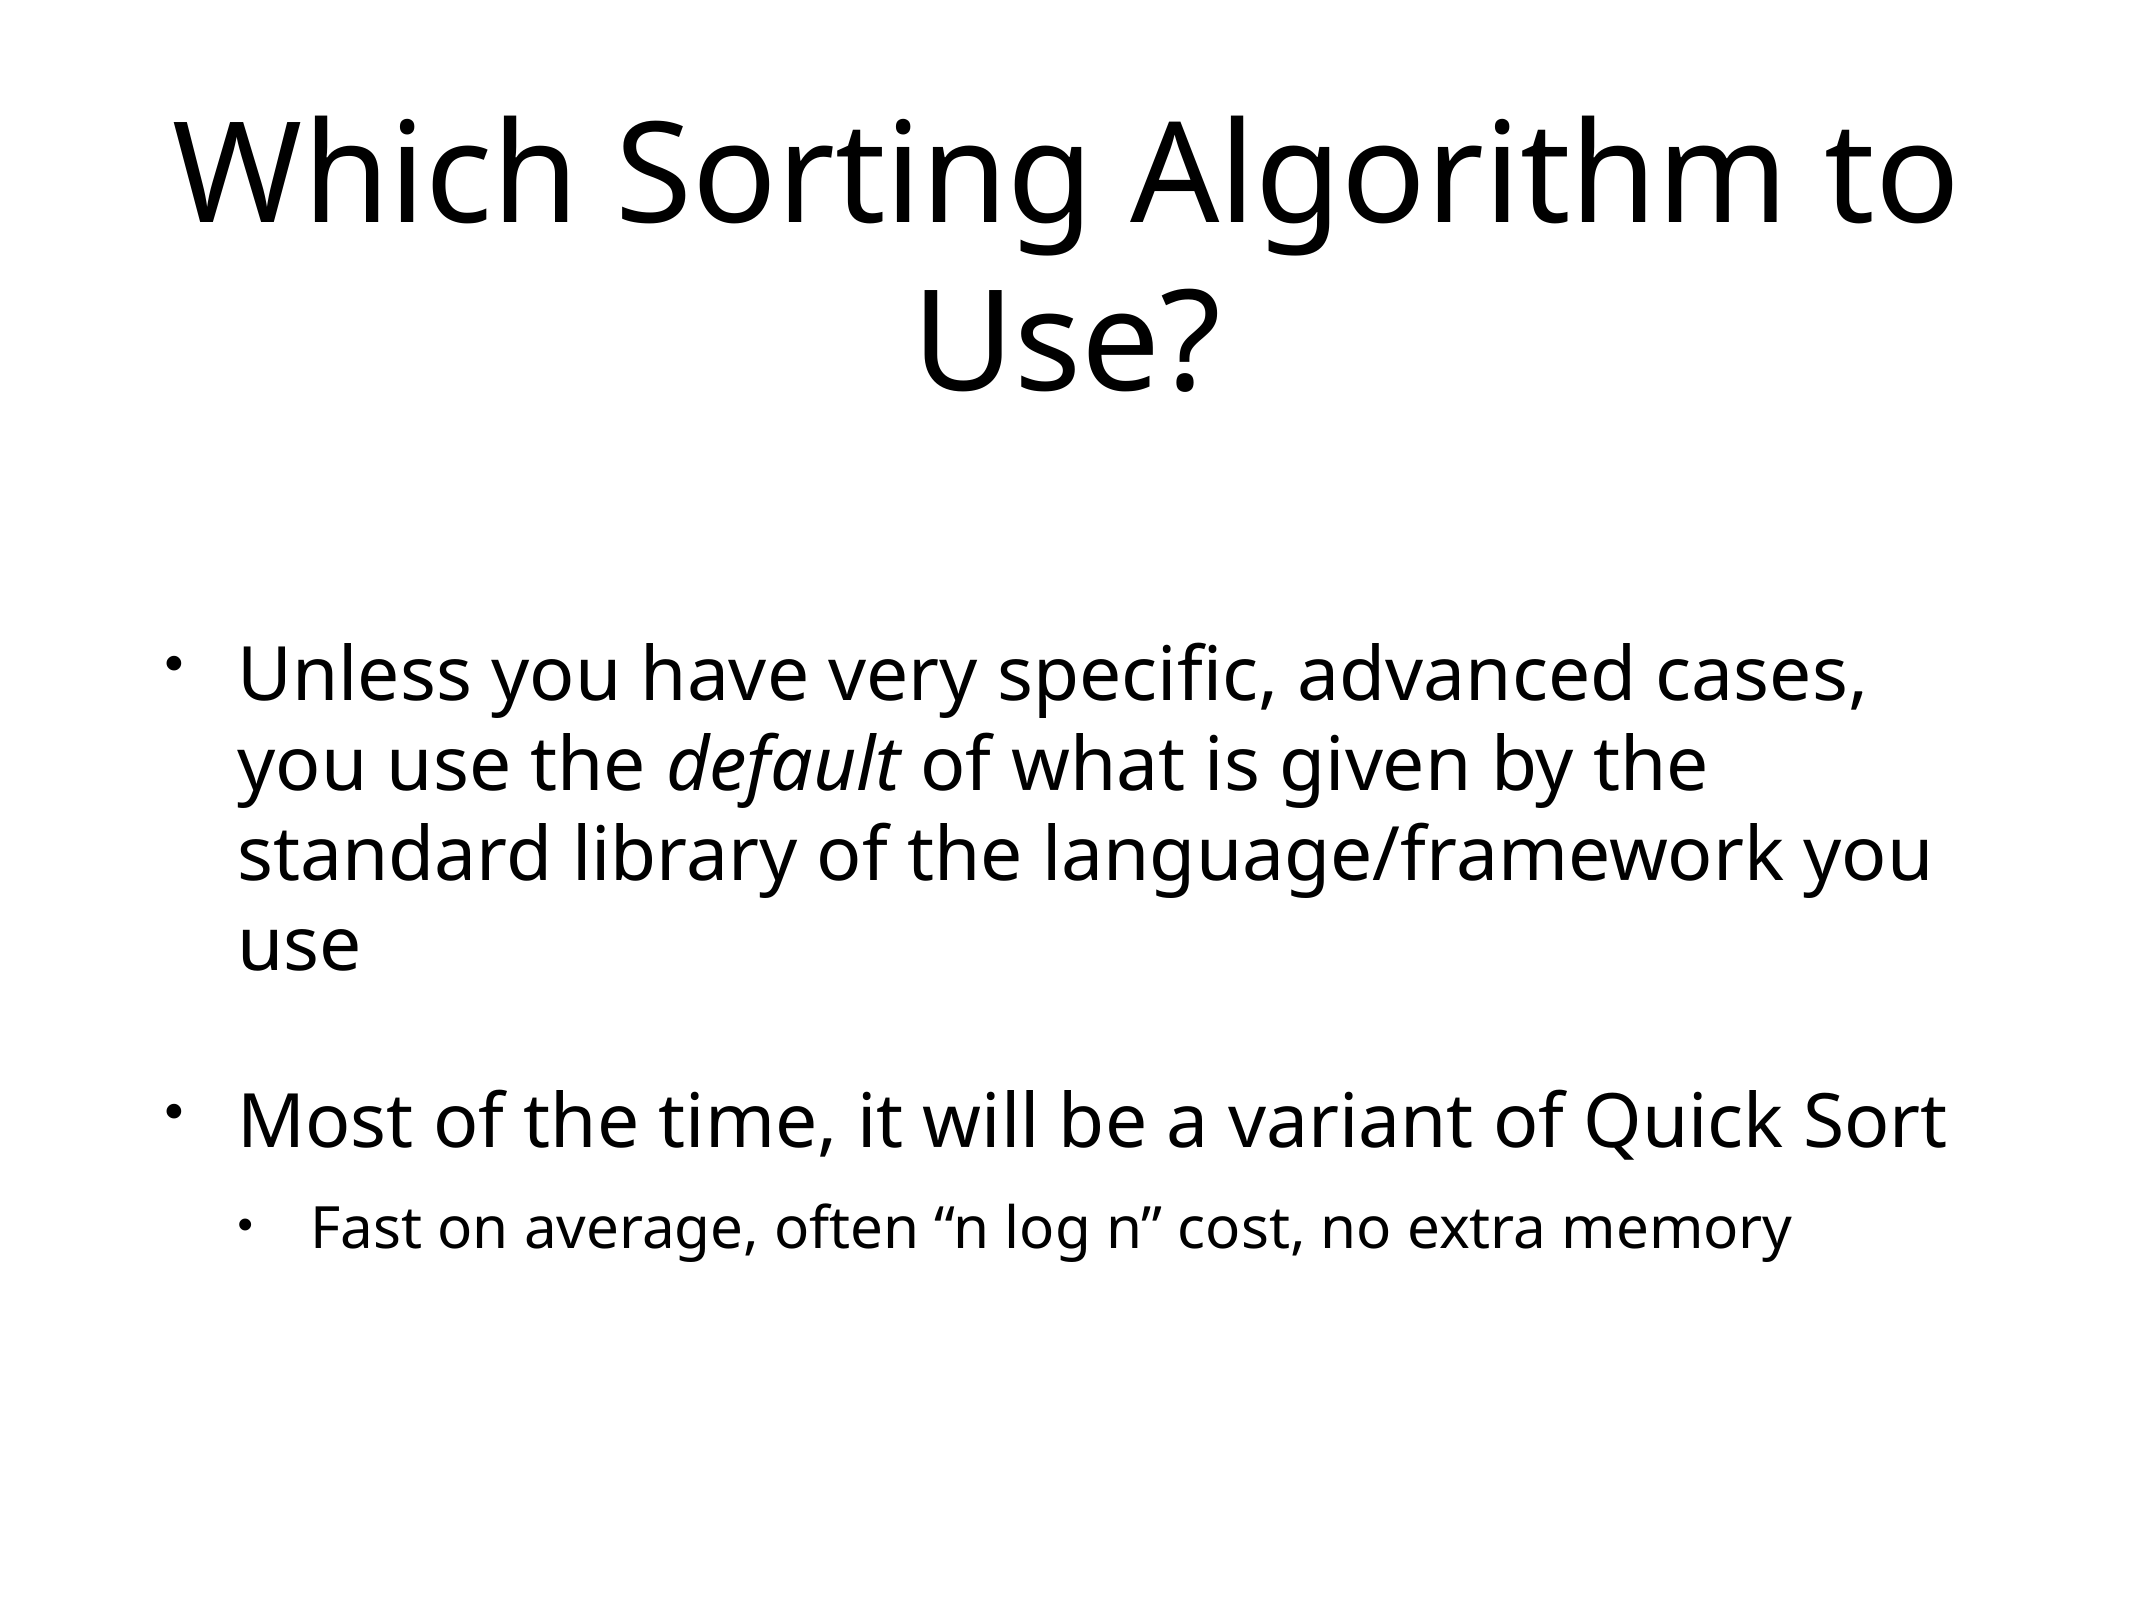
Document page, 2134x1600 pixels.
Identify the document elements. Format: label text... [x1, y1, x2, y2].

list Unless you have very specific, advanced cases, you use the default of what is given by the standard library of the language/framework you use Most of the time, it will be a variant of Quick Sort Fast on average, often “n log n” cost, no extra memory [155, 426, 1978, 1459]
title Which Sorting Algorithm to Use? [155, 72, 1978, 426]
